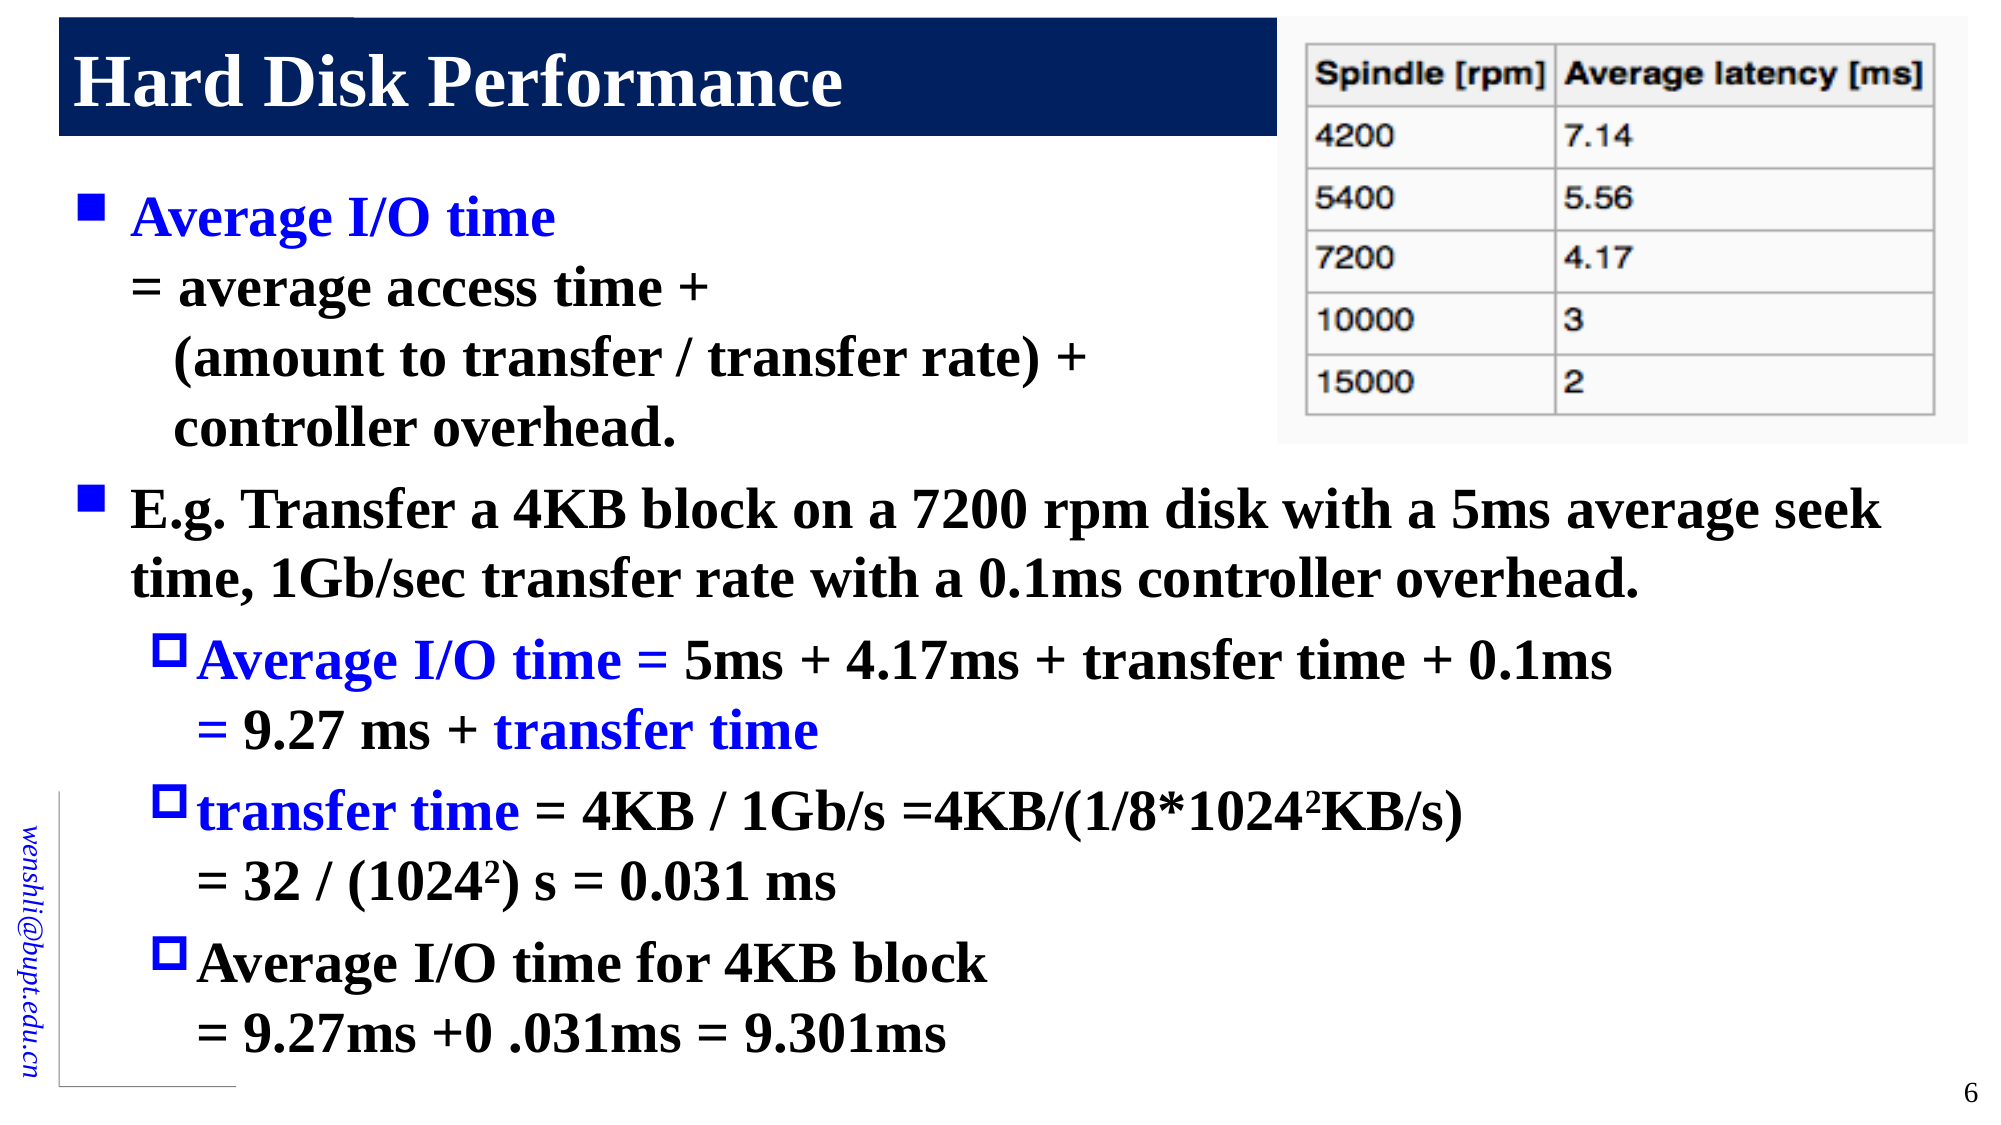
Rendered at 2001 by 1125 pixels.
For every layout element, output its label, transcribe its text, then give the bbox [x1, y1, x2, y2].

text_box [1826, 1065, 1994, 1120]
picture [1277, 15, 1968, 445]
title Hard Disk Performance [58, 17, 1274, 137]
list Average I/O time = average access time + (amount to transfer / transfer rate) + controller overhead. E.g. Transfer a 4KB block on a 7200 rpm disk with a 5ms average seek time, 1Gb/sec transfer rate with a 0.1ms controller overhead. Average I/O time = 5ms + 4.17ms + transfer time + 0.1ms = 9.27 ms + transfer time transfer time = 4KB / 1Gb/s =4KB/(1/8*10242KB/s) = 32 / (10242) s = 0.031 ms Average I/O time for 4KB block = 9.27ms +0 .031ms = 9.301ms [59, 171, 1955, 1087]
